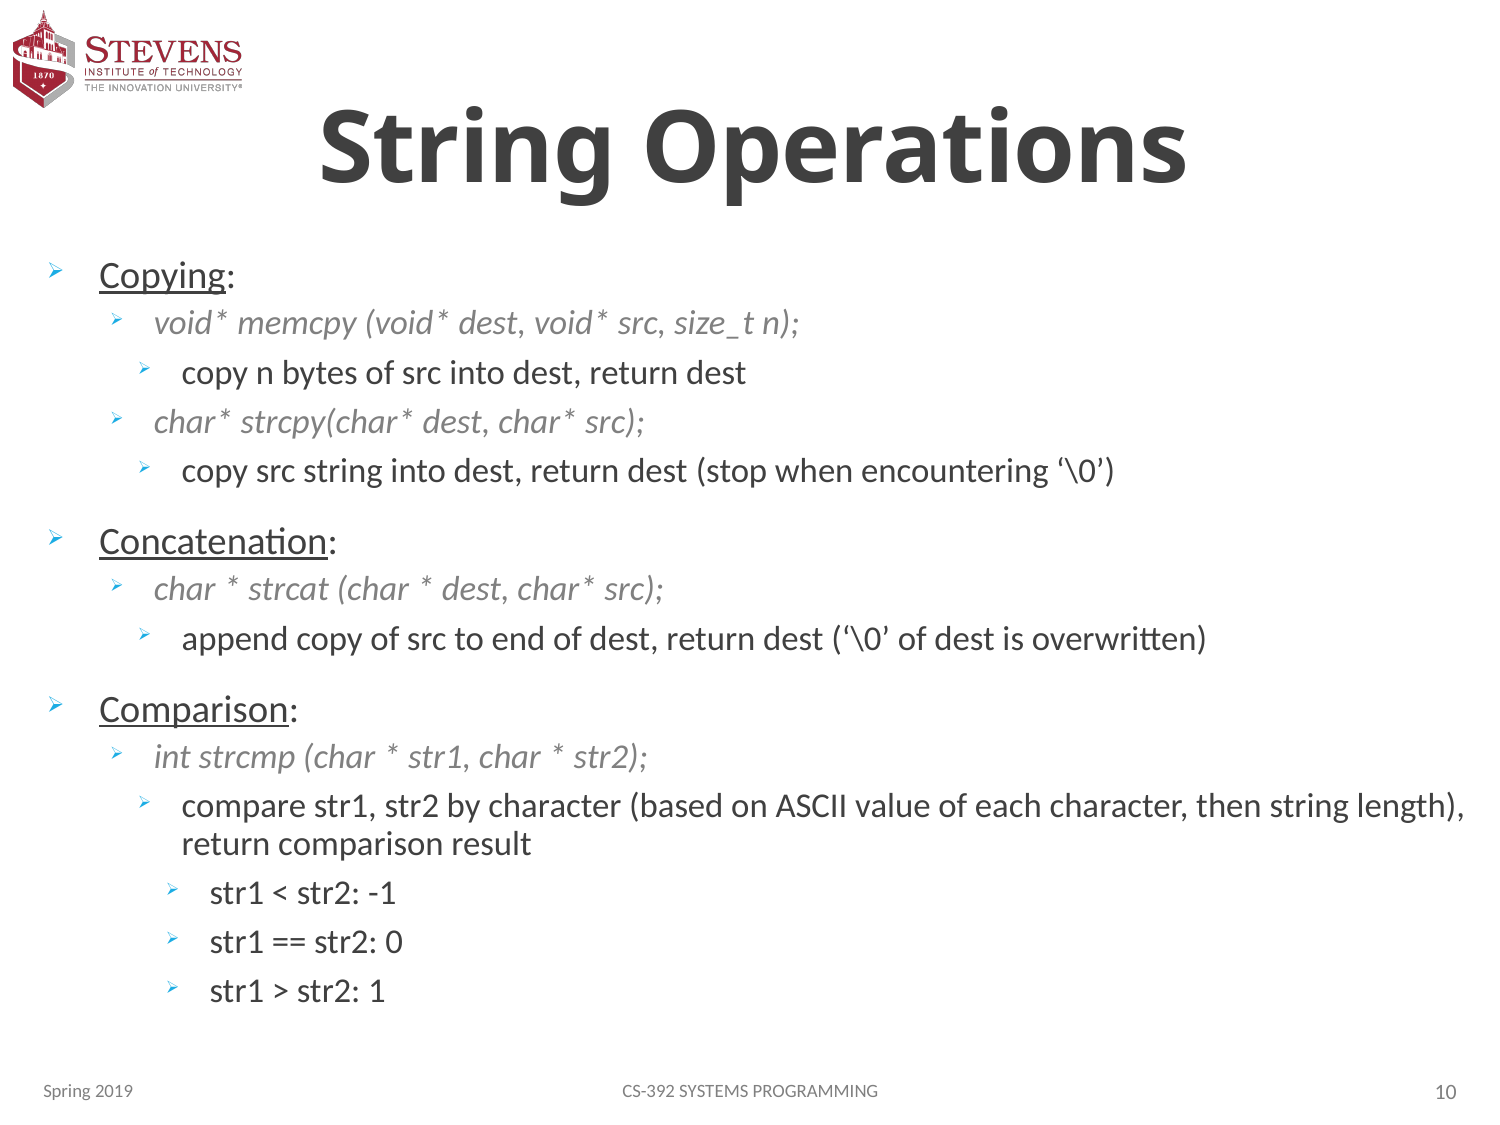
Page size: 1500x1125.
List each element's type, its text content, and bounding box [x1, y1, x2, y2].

list Copying: void* memcpy (void* dest, void* src, size_t n); copy n bytes of src into dest, return dest char* strcpy(char* dest, char* src); copy src string into dest, return dest (stop when encountering ‘\0’) Concatenation: char * strcat (char * dest, char* src); append copy of src to end of dest, return dest (‘\0’ of dest is overwritten) Comparison: int strcmp (char * str1, char * str2); compare str1, str2 by character (based on ASCII value of each character, then string length), return comparison result str1 < str2: -1 str1 == str2: 0 str1 > str2: 1 [28, 247, 1472, 1021]
title String Operations [135, 5, 1373, 211]
footer CS-392 Systems Programming [453, 1059, 1047, 1120]
slide_number 10 [1310, 1060, 1472, 1121]
picture [13, 10, 135, 108]
slide_number Spring 2019 [28, 1059, 333, 1120]
